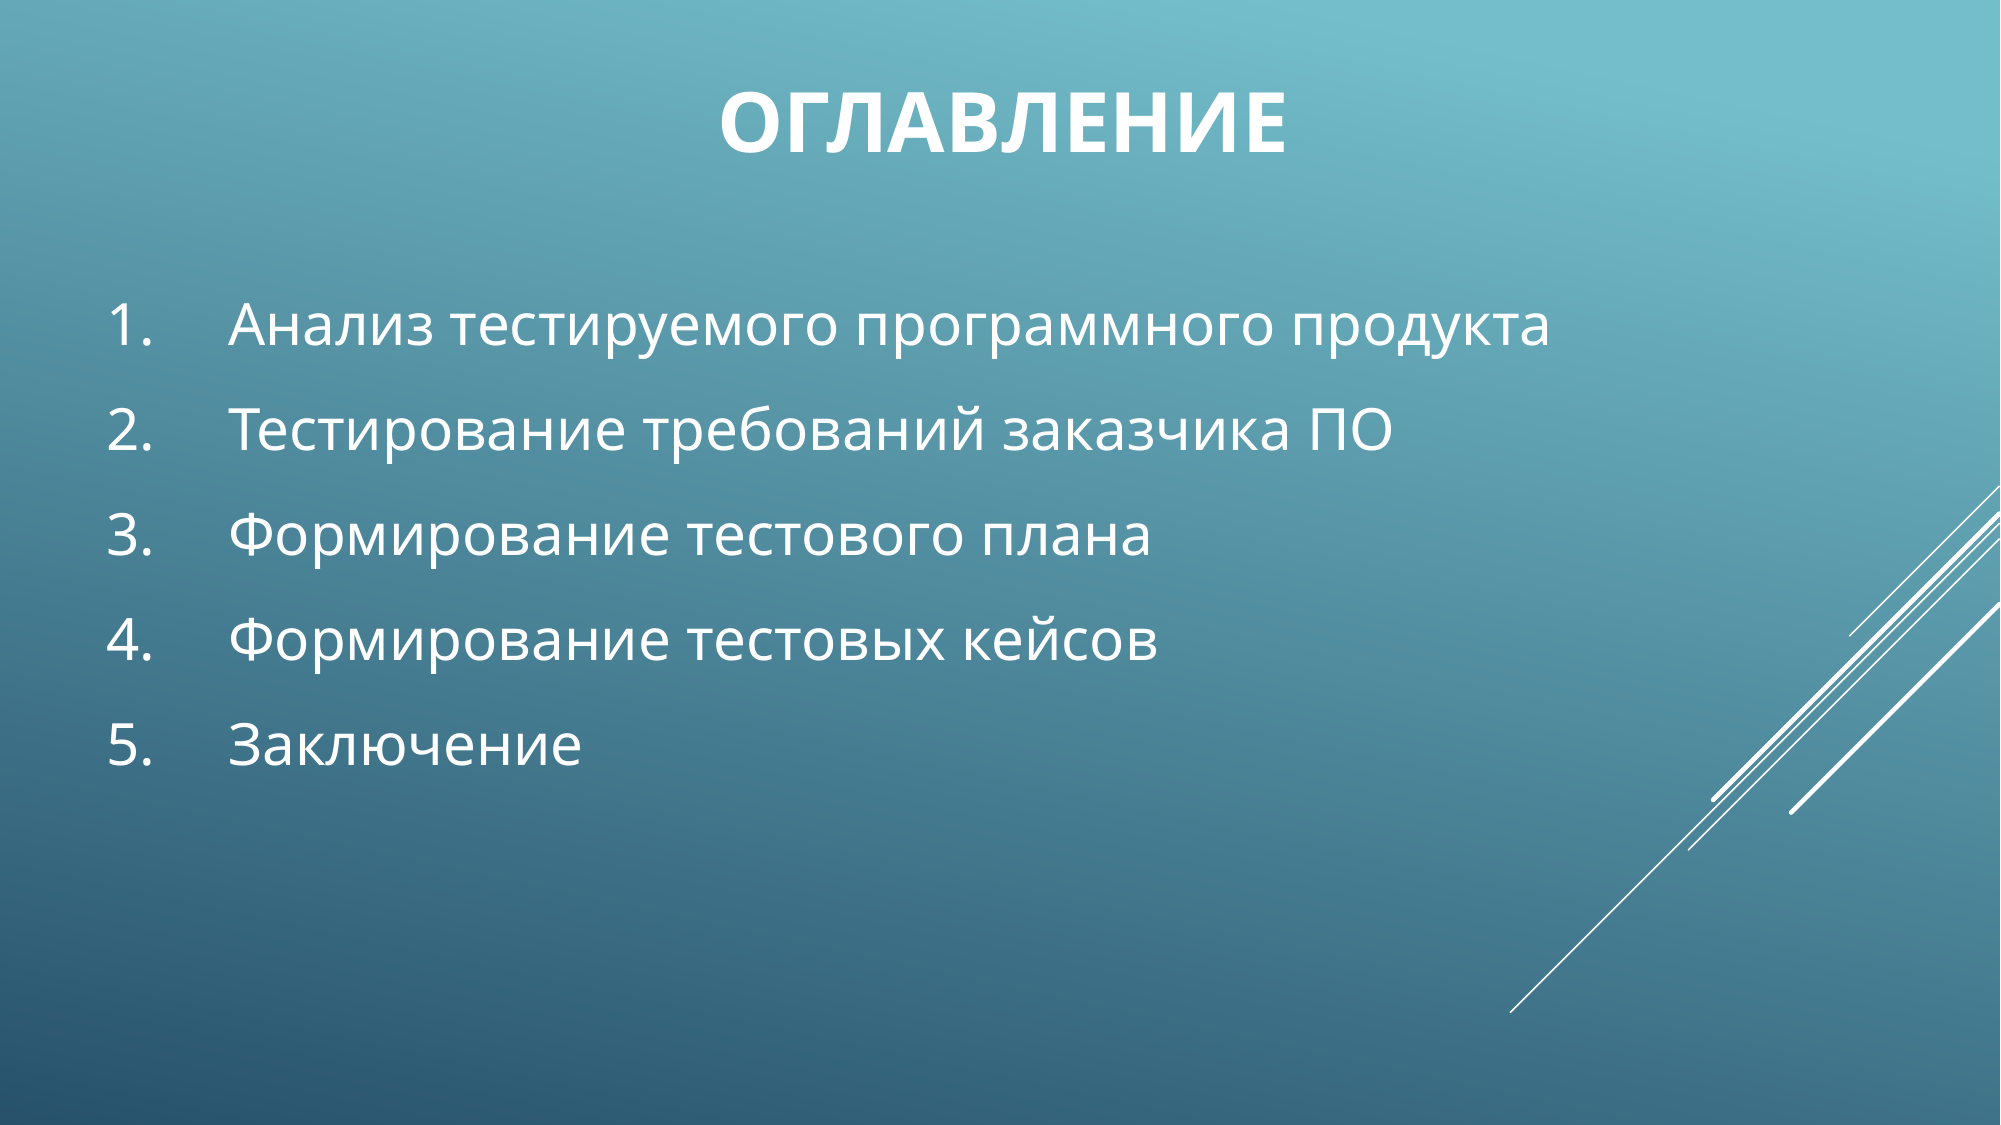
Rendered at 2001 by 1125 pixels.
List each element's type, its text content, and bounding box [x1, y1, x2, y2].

text_box Анализ тестируемого программного продукта Тестирование требований заказчика ПО Формирование тестового плана Формирование тестовых кейсов Заключение [91, 244, 1824, 1125]
title Оглавление [32, 43, 1975, 196]
